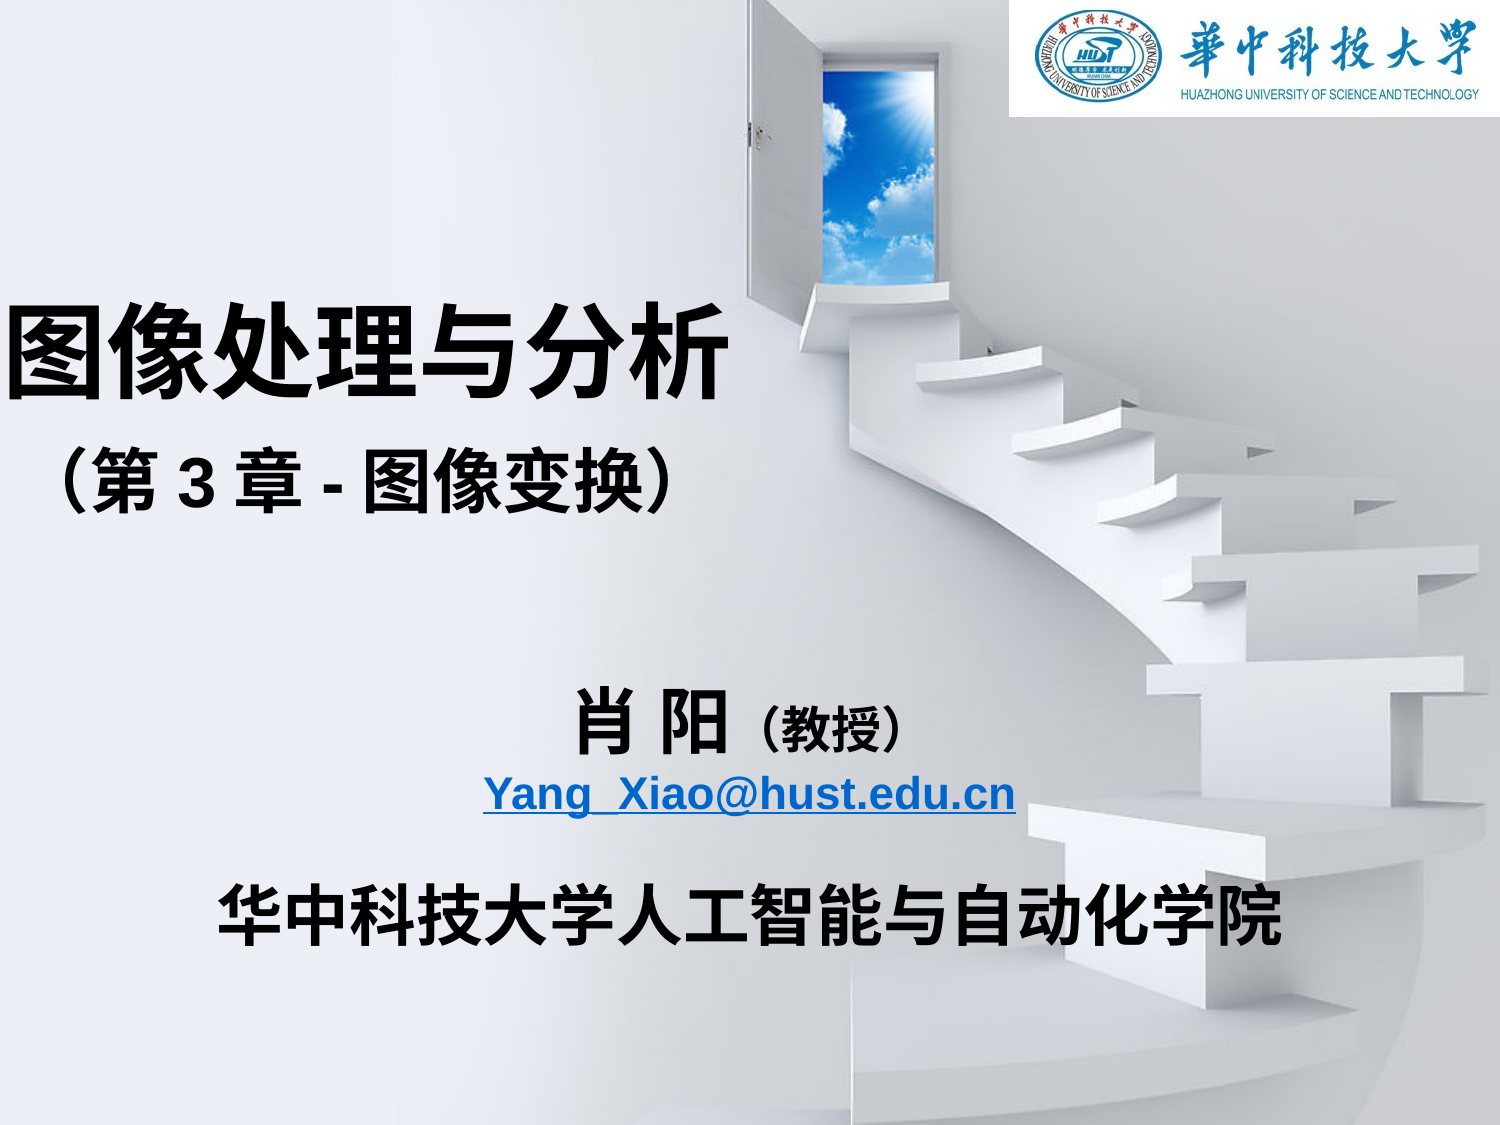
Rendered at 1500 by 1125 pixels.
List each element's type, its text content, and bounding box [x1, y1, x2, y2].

picture [0, 0, 1500, 1125]
text_box 肖 阳（教授） Yang_Xiao@hust.edu.cn 华中科技大学人工智能与自动化学院 [147, 668, 1353, 961]
text_box 图像处理与分析 （第3章-图像变换） [0, 278, 970, 529]
